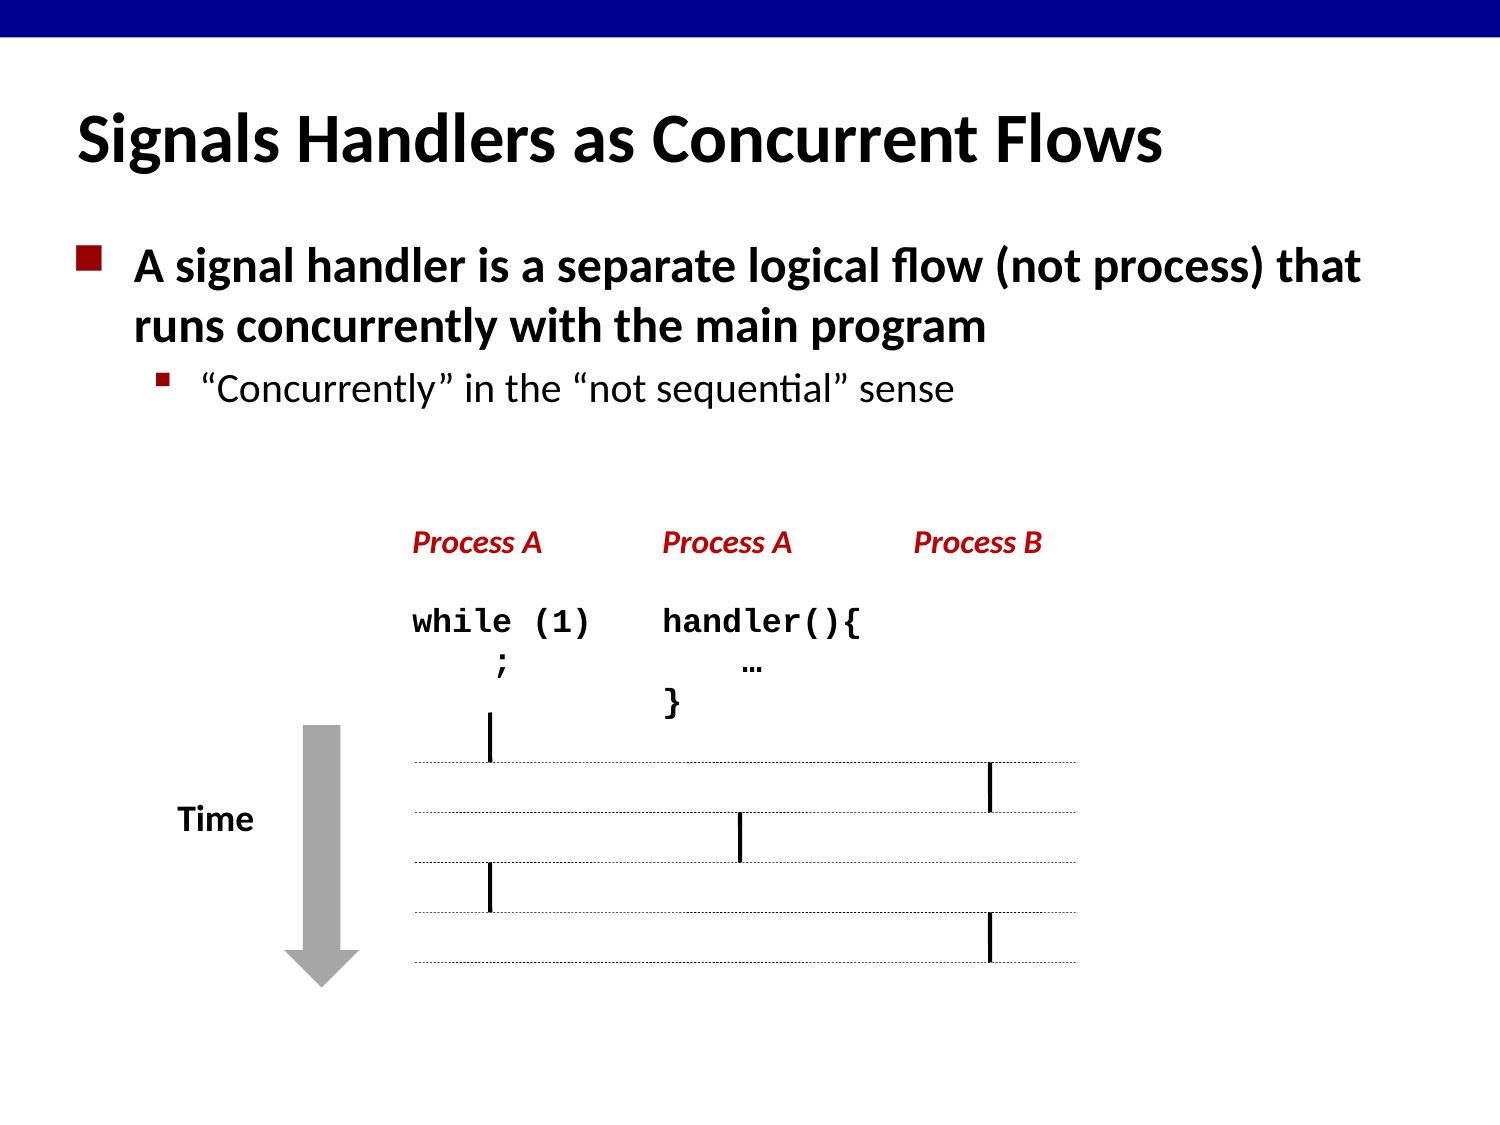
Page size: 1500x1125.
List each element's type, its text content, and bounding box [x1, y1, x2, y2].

title Signals Handlers as Concurrent Flows [62, 71, 1309, 197]
text_box Process A handler(){ … } [647, 512, 878, 727]
text_box Process B [898, 512, 1058, 568]
list A signal handler is a separate logical flow (not process) that runs concurrently with the main program “Concurrently” in the “not sequential” sense [62, 224, 1426, 438]
text_box Time [162, 786, 297, 847]
text_box [284, 725, 360, 988]
text_box Process A while (1) ; [397, 512, 608, 687]
